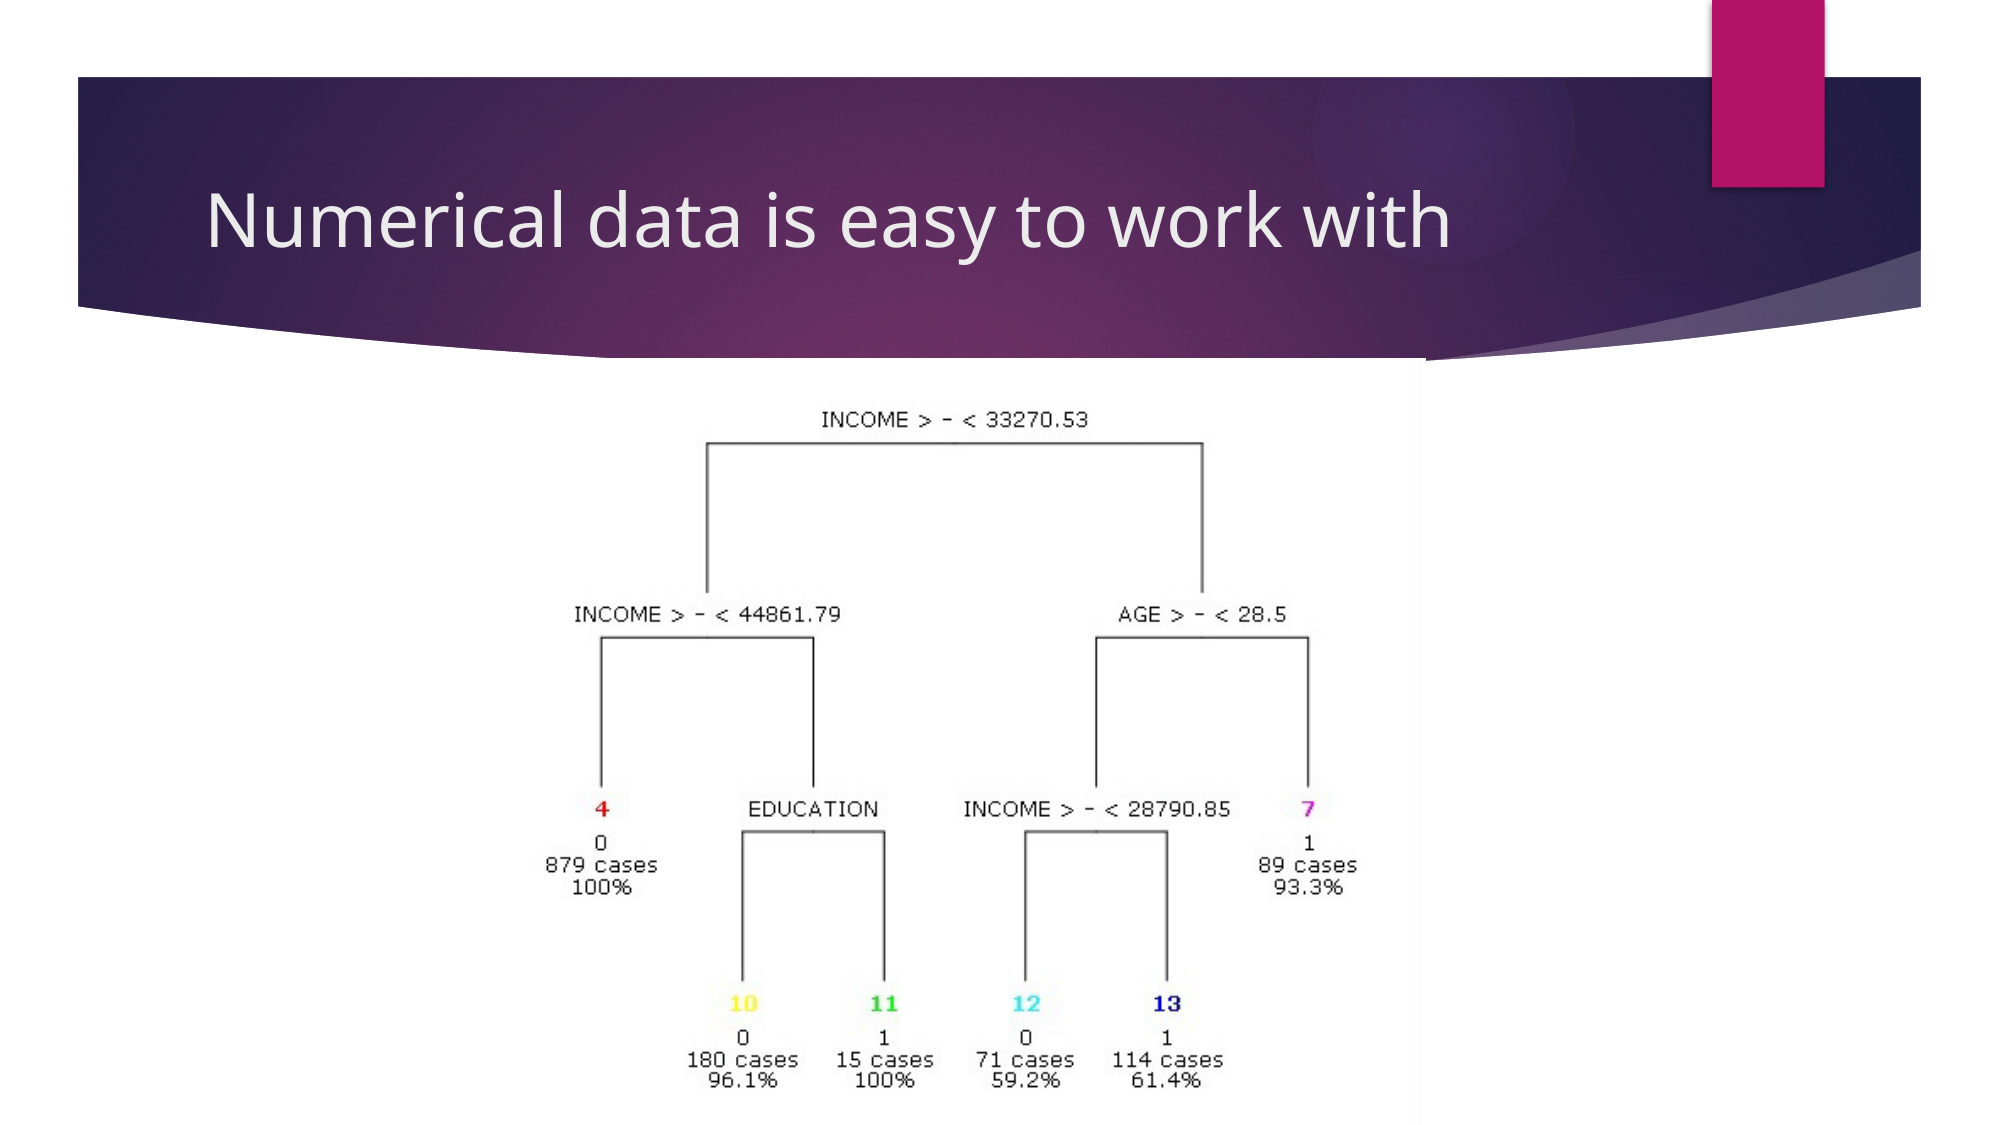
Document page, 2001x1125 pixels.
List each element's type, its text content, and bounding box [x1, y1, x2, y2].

title Numerical data is easy to work with [189, 159, 1627, 276]
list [486, 358, 1426, 1125]
